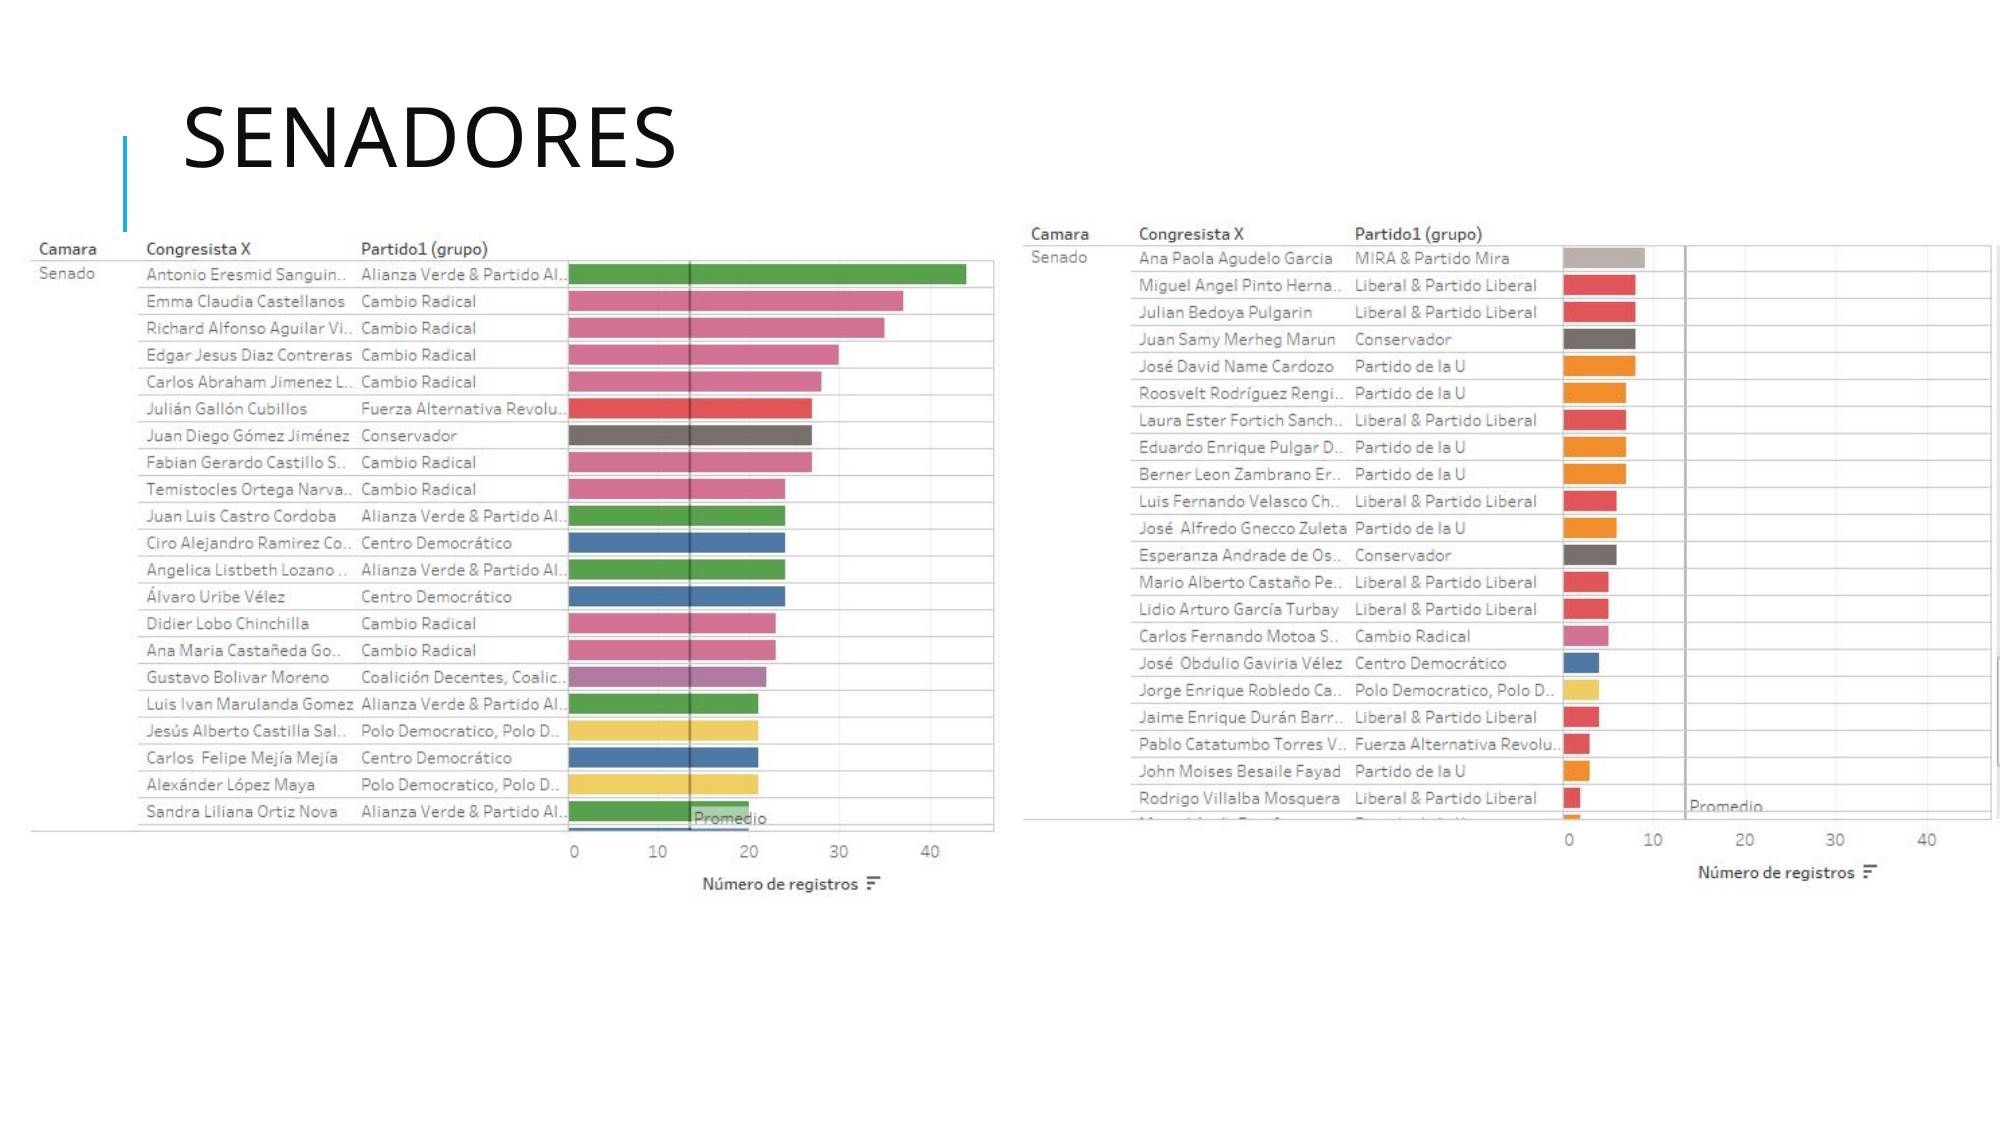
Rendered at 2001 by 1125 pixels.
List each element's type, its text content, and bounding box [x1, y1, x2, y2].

title Senadores [168, 96, 1763, 192]
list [23, 232, 1001, 911]
picture [1023, 220, 2000, 904]
